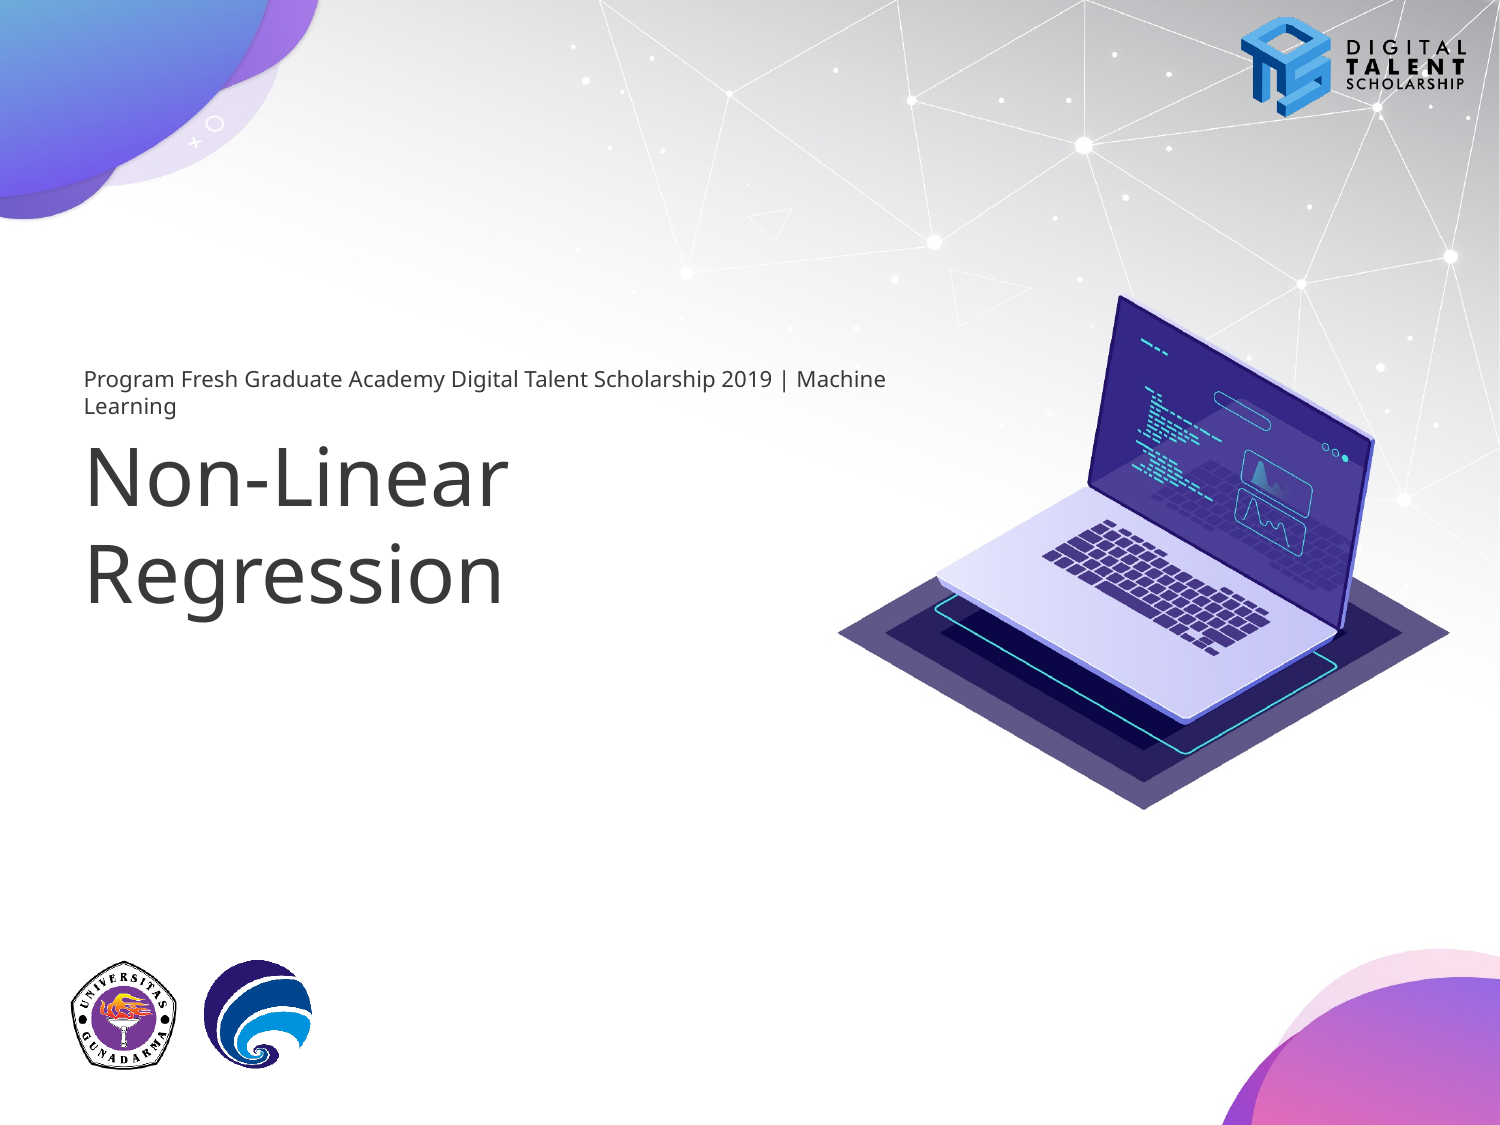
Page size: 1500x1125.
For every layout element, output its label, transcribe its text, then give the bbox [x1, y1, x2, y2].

title Non-Linear Regression [68, 406, 958, 639]
picture [0, 0, 1500, 1125]
